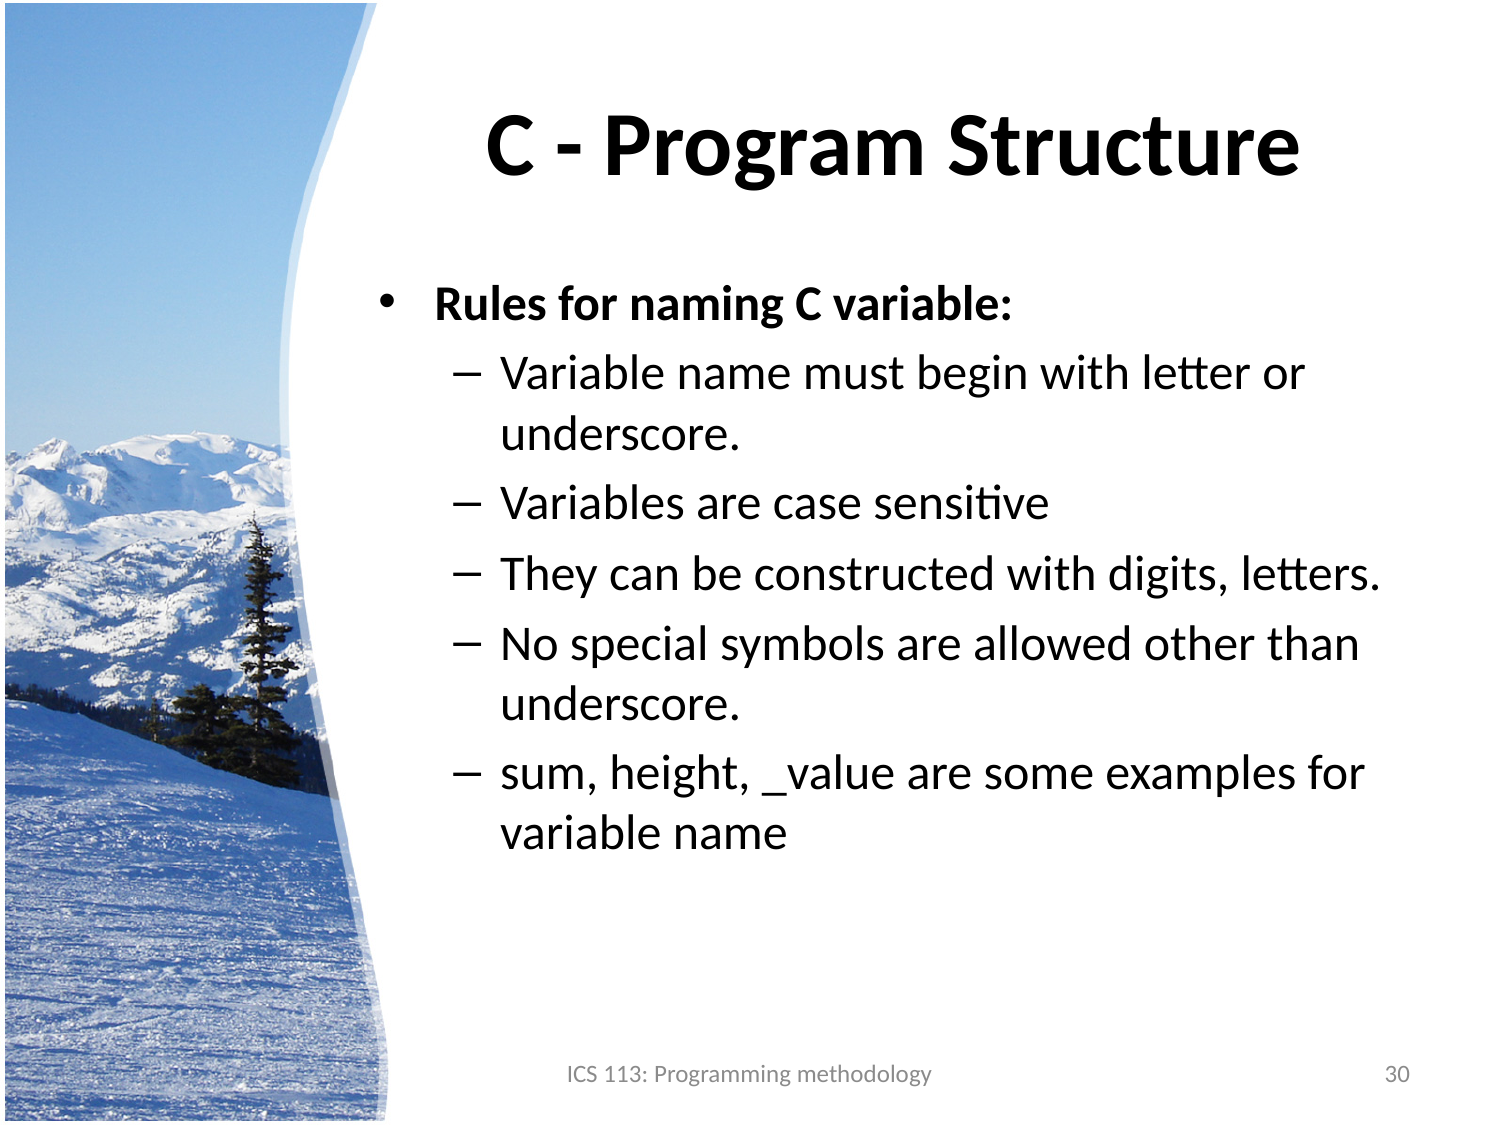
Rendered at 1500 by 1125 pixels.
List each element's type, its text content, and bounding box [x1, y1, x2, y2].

list Rules for naming C variable: Variable name must begin with letter or underscore. Variables are case sensitive They can be constructed with digits, letters. No special symbols are allowed other than underscore. sum, height, _value are some examples for variable name [363, 262, 1426, 1006]
picture [0, 0, 1500, 1125]
slide_number 30 [1074, 1042, 1425, 1103]
footer ICS 113: Programming methodology [512, 1042, 988, 1103]
title C - Program Structure [363, 44, 1426, 233]
